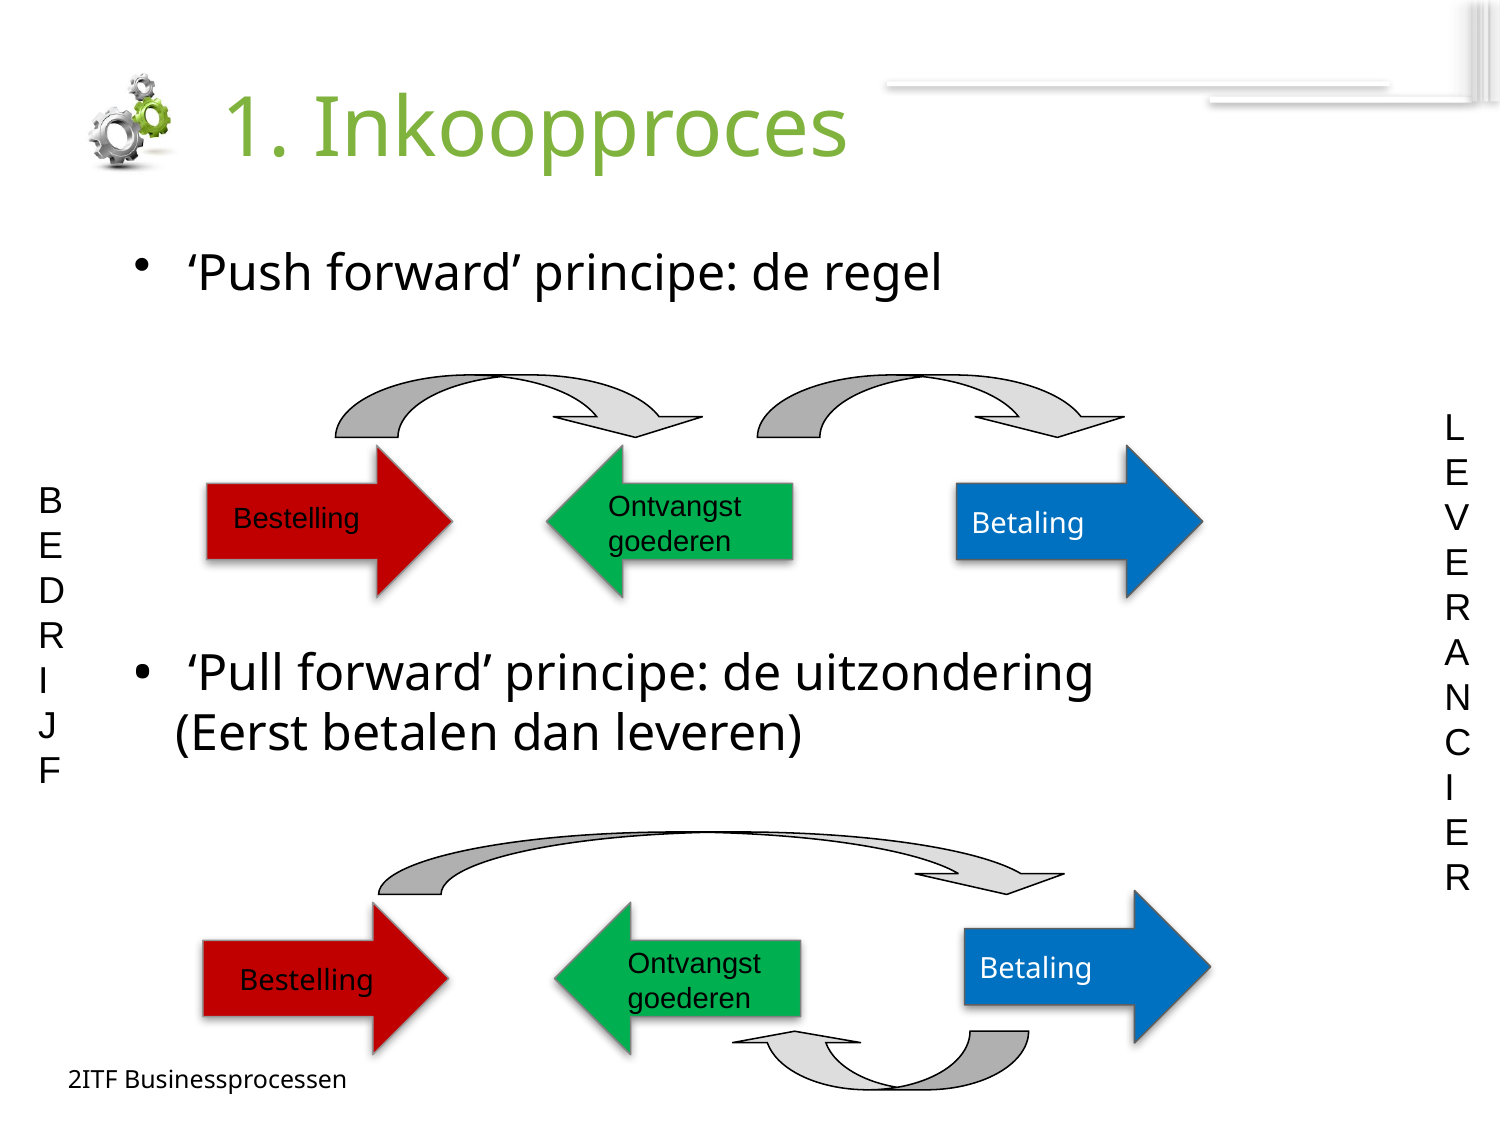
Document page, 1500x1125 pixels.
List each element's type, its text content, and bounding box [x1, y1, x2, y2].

text_box Betaling [963, 889, 1212, 1044]
text_box [732, 1031, 1029, 1090]
picture [78, 69, 186, 176]
text_box [553, 901, 632, 1056]
title 1. Inkoopproces [206, 35, 1418, 211]
text_box BEDRIJF [23, 468, 66, 818]
text_box [378, 831, 1065, 895]
text_box LEVERANCIER [1429, 395, 1472, 926]
list ‘Push forward’ principe: de regel ‘Pull forward’ principe: de uitzondering (Eerst betalen dan leveren) [100, 232, 1451, 1054]
text_box Betaling [955, 444, 1204, 599]
text_box Bestelling [202, 901, 450, 1056]
text_box [335, 374, 703, 438]
text_box Ontvangst goederen [612, 937, 813, 1023]
text_box [545, 444, 624, 599]
text_box [205, 444, 454, 599]
text_box Bestelling [218, 492, 418, 542]
text_box [757, 374, 1125, 438]
text_box Ontvangst goederen [593, 480, 793, 566]
